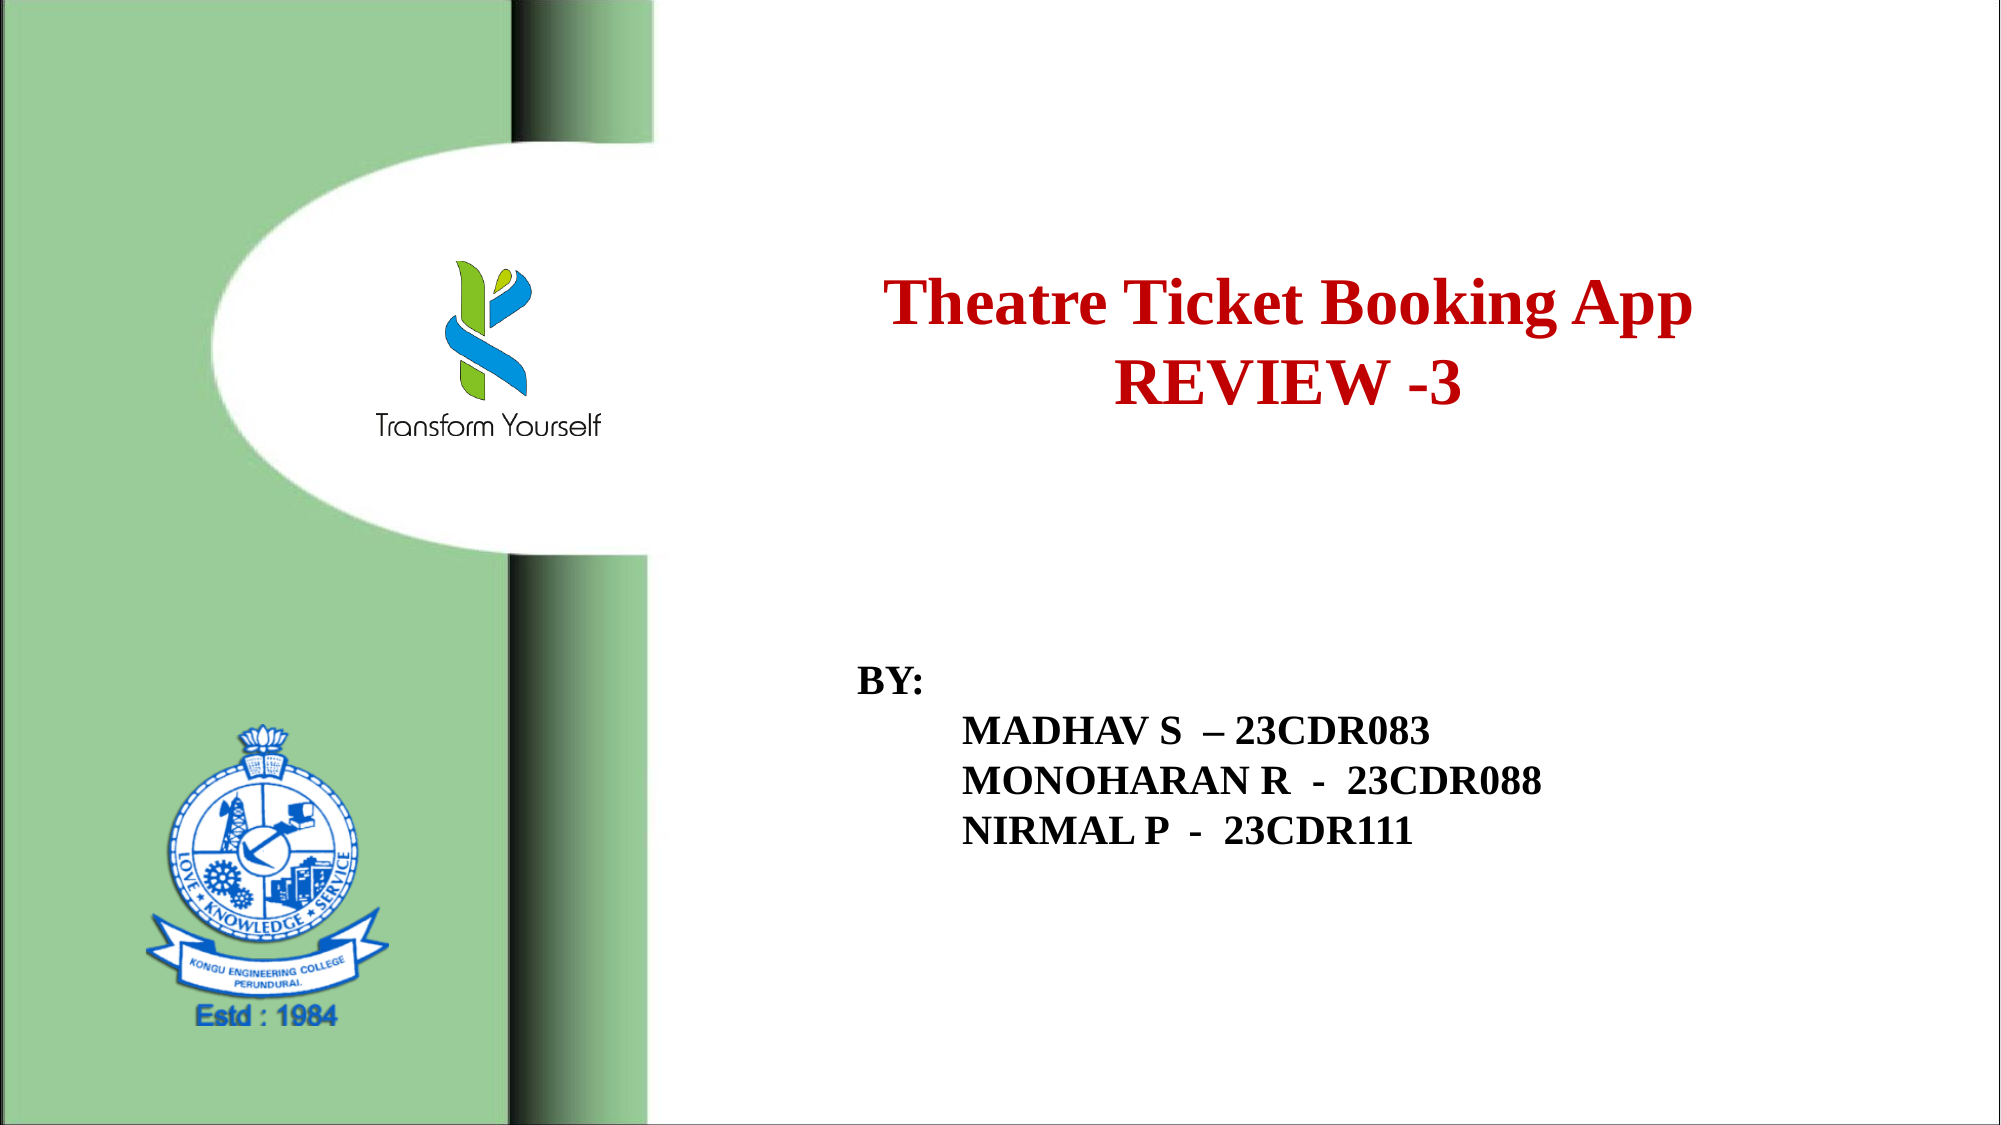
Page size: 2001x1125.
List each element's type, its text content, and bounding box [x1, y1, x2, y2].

list [241, 347, 905, 456]
picture [0, 0, 2001, 1125]
title Theatre Ticket Booking App REVIEW -3 [625, 228, 1953, 418]
text_box BY: MADHAV S – 23CDR083 MONOHARAN R - 23CDR088 NIRMAL P - 23CDR111 [842, 600, 1915, 911]
